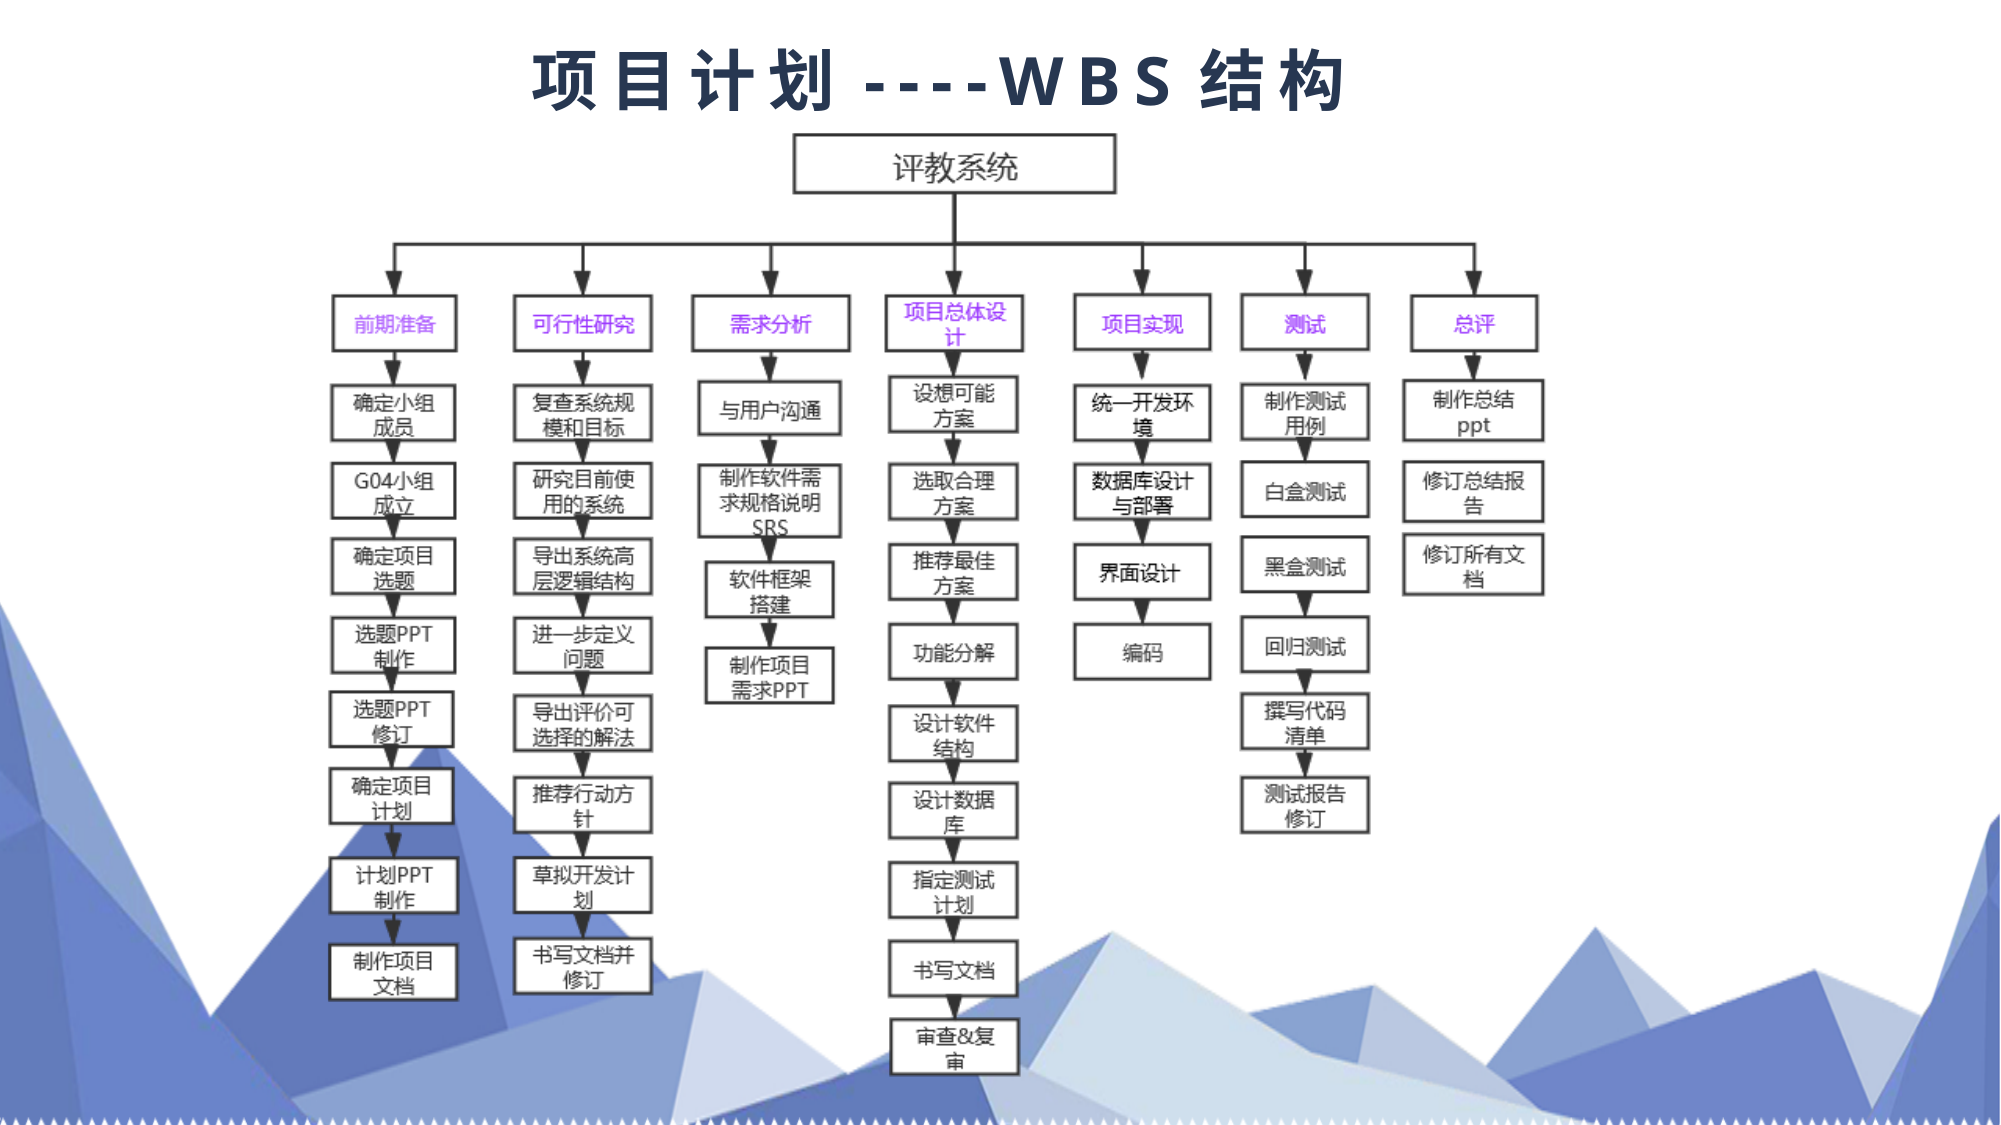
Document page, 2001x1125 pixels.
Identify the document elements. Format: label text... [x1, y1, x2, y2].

text_box 项目计划----WBS结构 [419, 15, 1457, 95]
picture [0, 96, 2000, 1125]
